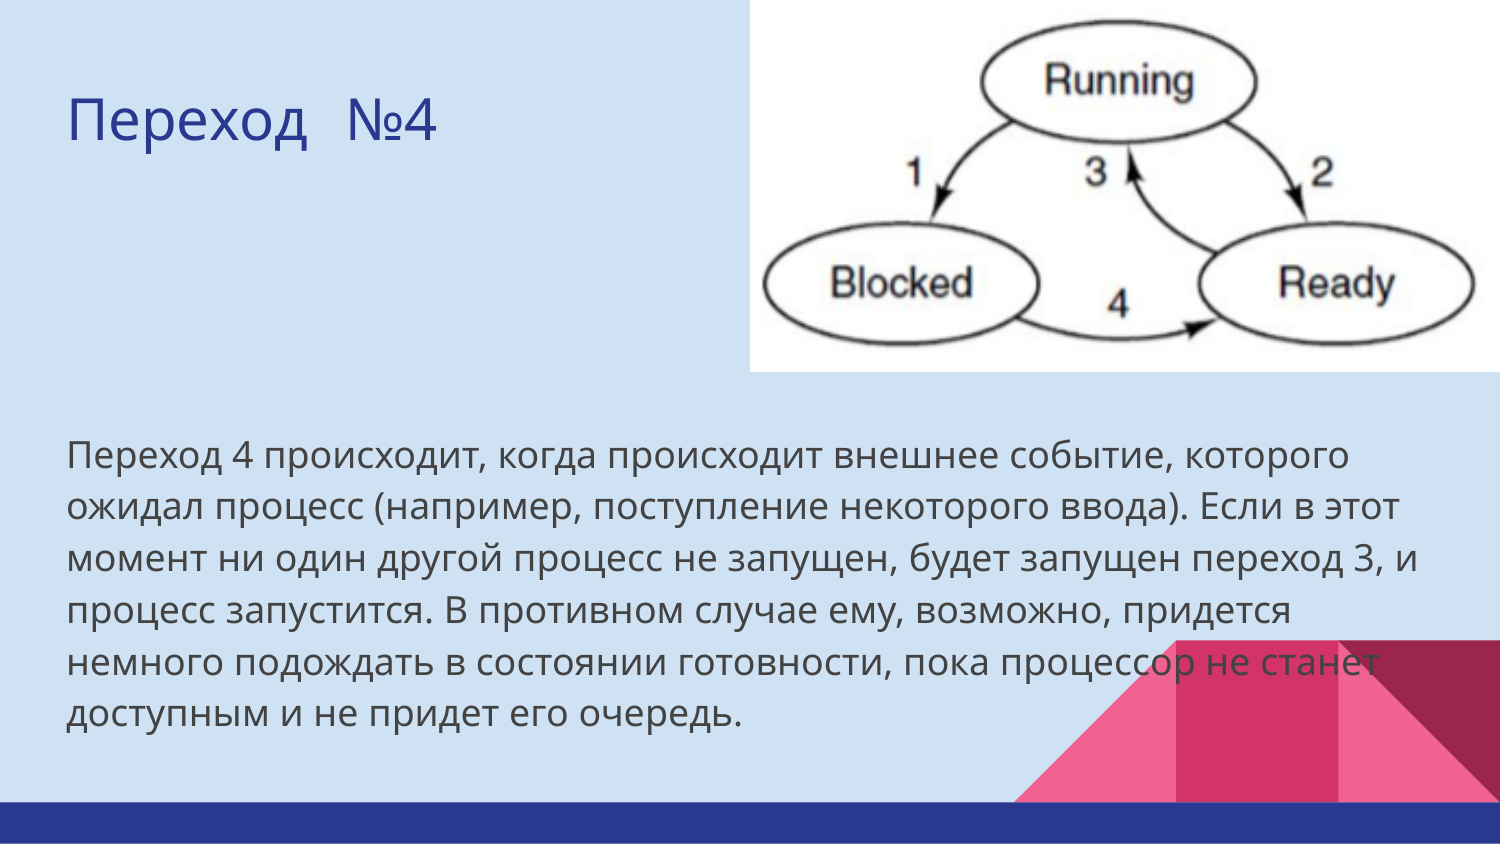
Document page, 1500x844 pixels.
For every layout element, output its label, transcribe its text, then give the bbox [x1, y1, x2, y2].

list Переход 4 происходит, когда происходит внешнее событие, которого ожидал процесс (например, поступление некоторого ввода). Если в этот момент ни один другой процесс не запущен, будет запущен переход 3, и процесс запустится. В противном случае ему, возможно, придется немного подождать в состоянии готовности, пока процессор не станет доступным и не придет его очередь. [51, 378, 1449, 750]
title Переход №4 [51, 67, 744, 167]
picture [749, 0, 1500, 372]
